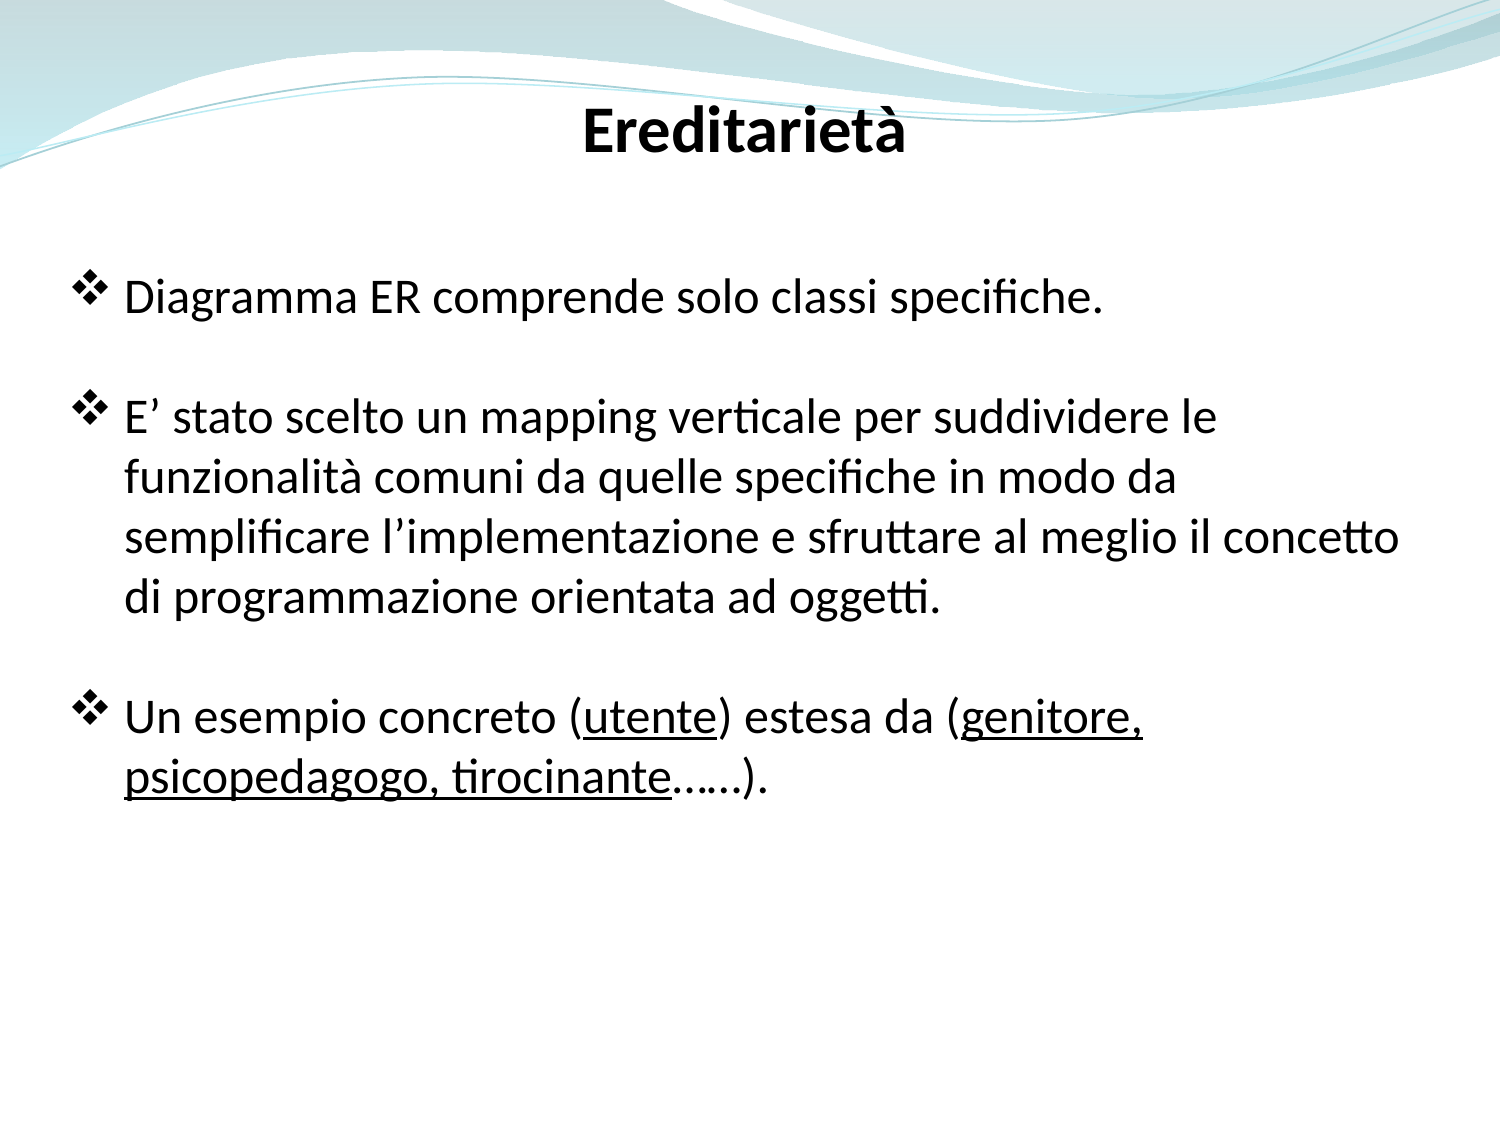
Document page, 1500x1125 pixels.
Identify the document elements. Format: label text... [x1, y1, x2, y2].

text_box Diagramma ER comprende solo classi specifiche. E’ stato scelto un mapping verticale per suddividere le funzionalità comuni da quelle specifiche in modo da semplificare l’implementazione e sfruttare al meglio il concetto di programmazione orientata ad oggetti. Un esempio concreto (utente) estesa da (genitore, psicopedagogo, tirocinante……). [53, 196, 1436, 811]
text_box Ereditarietà [38, 78, 1467, 218]
